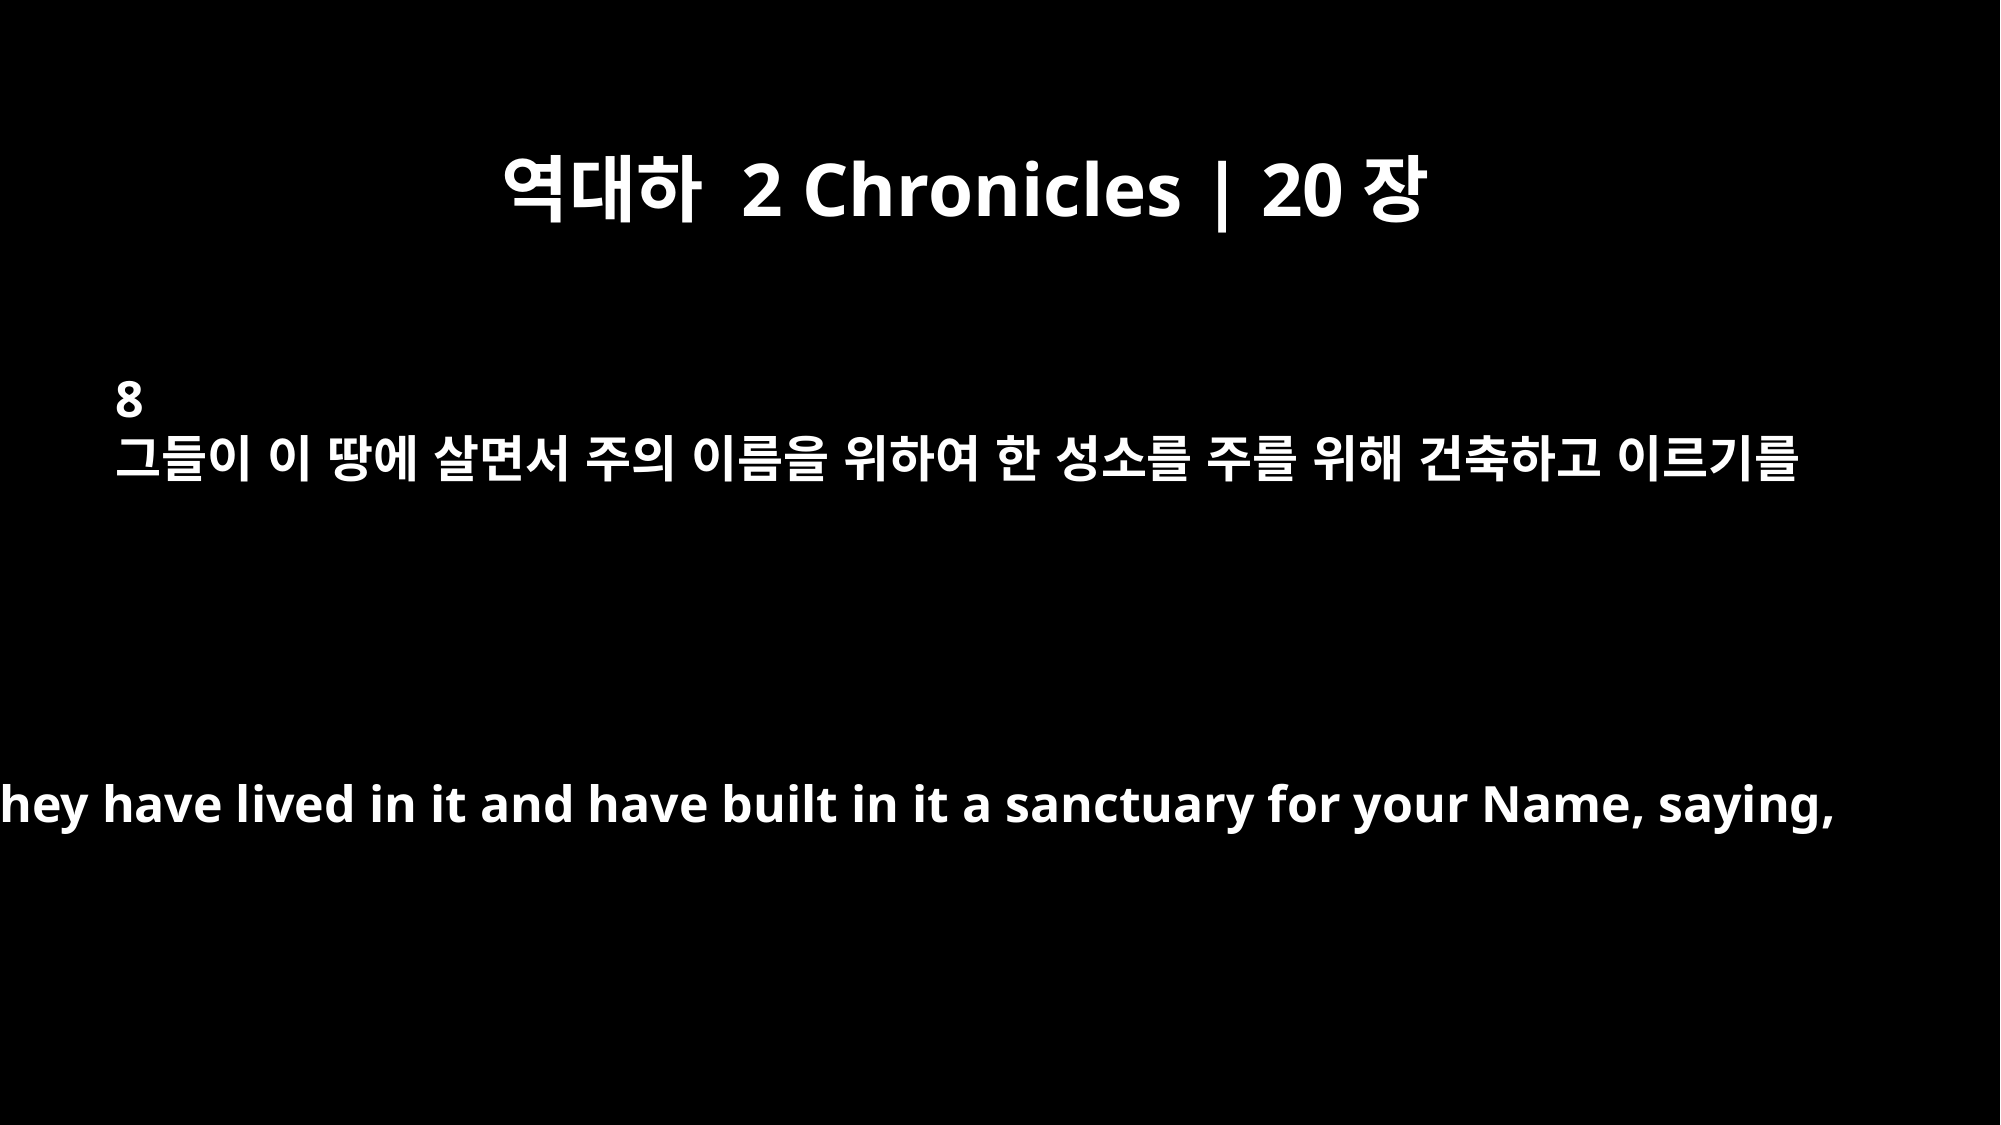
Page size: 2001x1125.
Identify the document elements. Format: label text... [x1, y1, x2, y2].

text_box 8 그들이 이 땅에 살면서 주의 이름을 위하여 한 성소를 주를 위해 건축하고 이르기를 [100, 359, 1817, 495]
text_box 역대하 2 Chronicles | 20장 [487, 136, 1445, 239]
text_box They have lived in it and have built in it a sanctuary for your Name, saying, [0, 764, 1852, 840]
